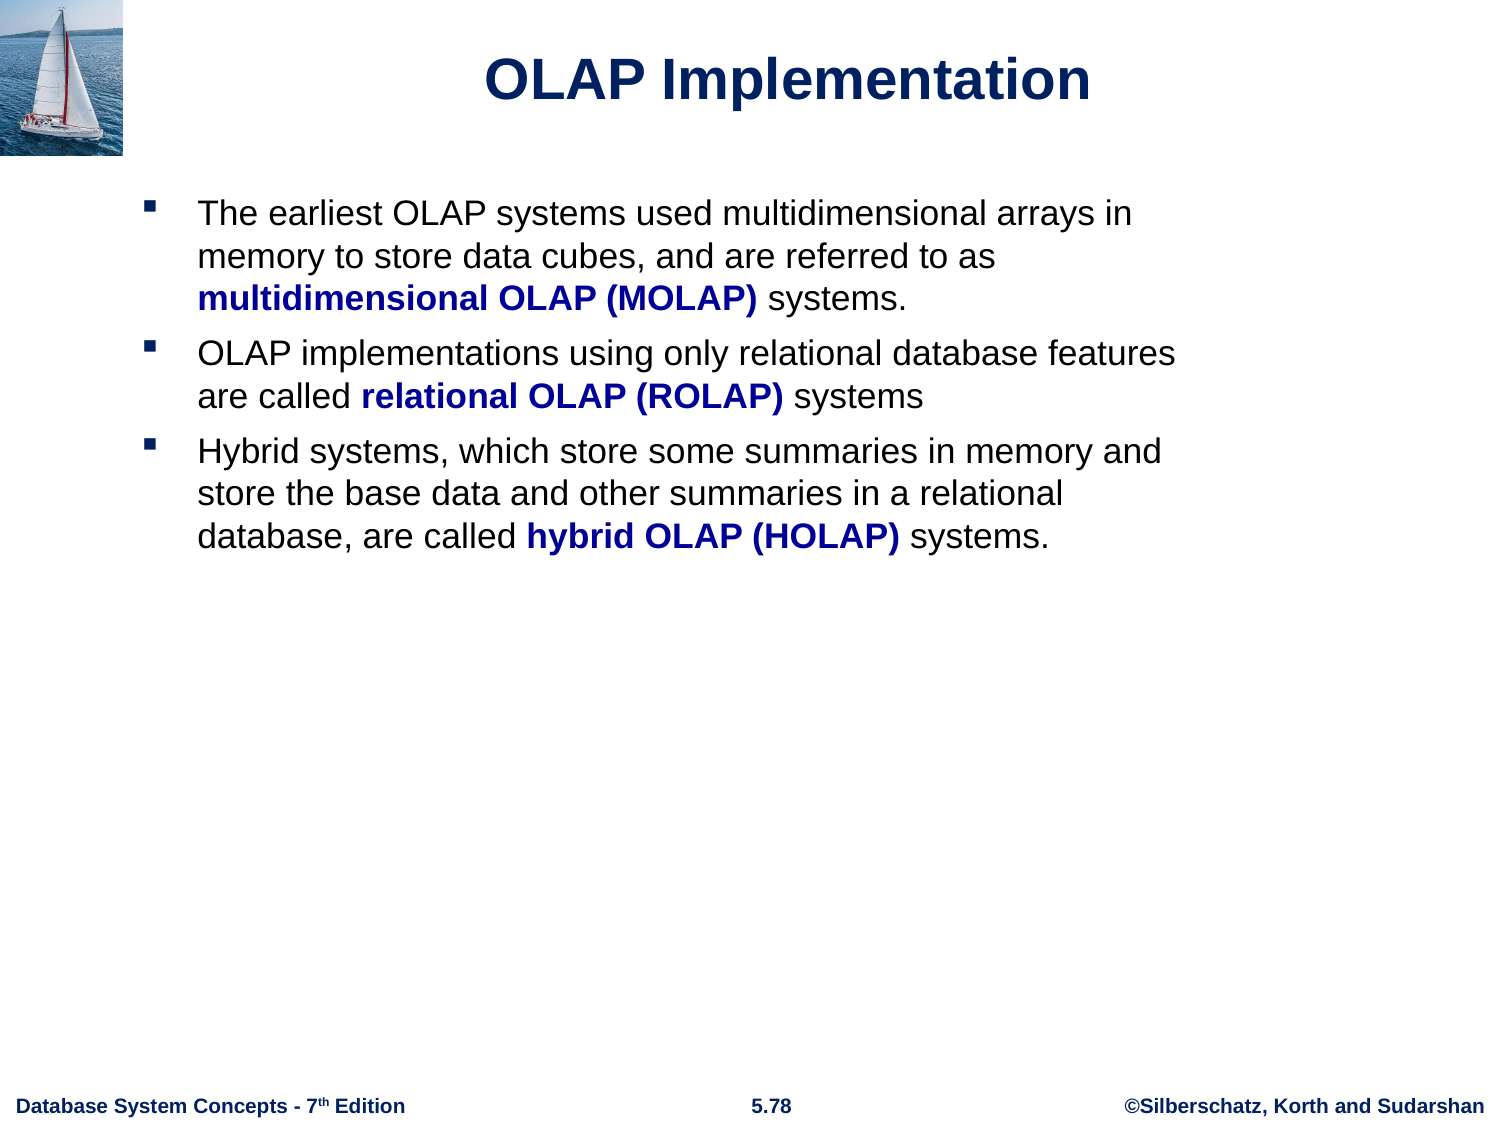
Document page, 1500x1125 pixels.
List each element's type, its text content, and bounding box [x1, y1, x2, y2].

picture [0, 0, 123, 156]
list The earliest OLAP systems used multidimensional arrays in memory to store data cubes, and are referred to as multidimensional OLAP (MOLAP) systems. OLAP implementations using only relational database features are called relational OLAP (ROLAP) systems Hybrid systems, which store some summaries in memory and store the base data and other summaries in a relational database, are called hybrid OLAP (HOLAP) systems. [126, 182, 1225, 1012]
title OLAP Implementation [125, 18, 1452, 120]
